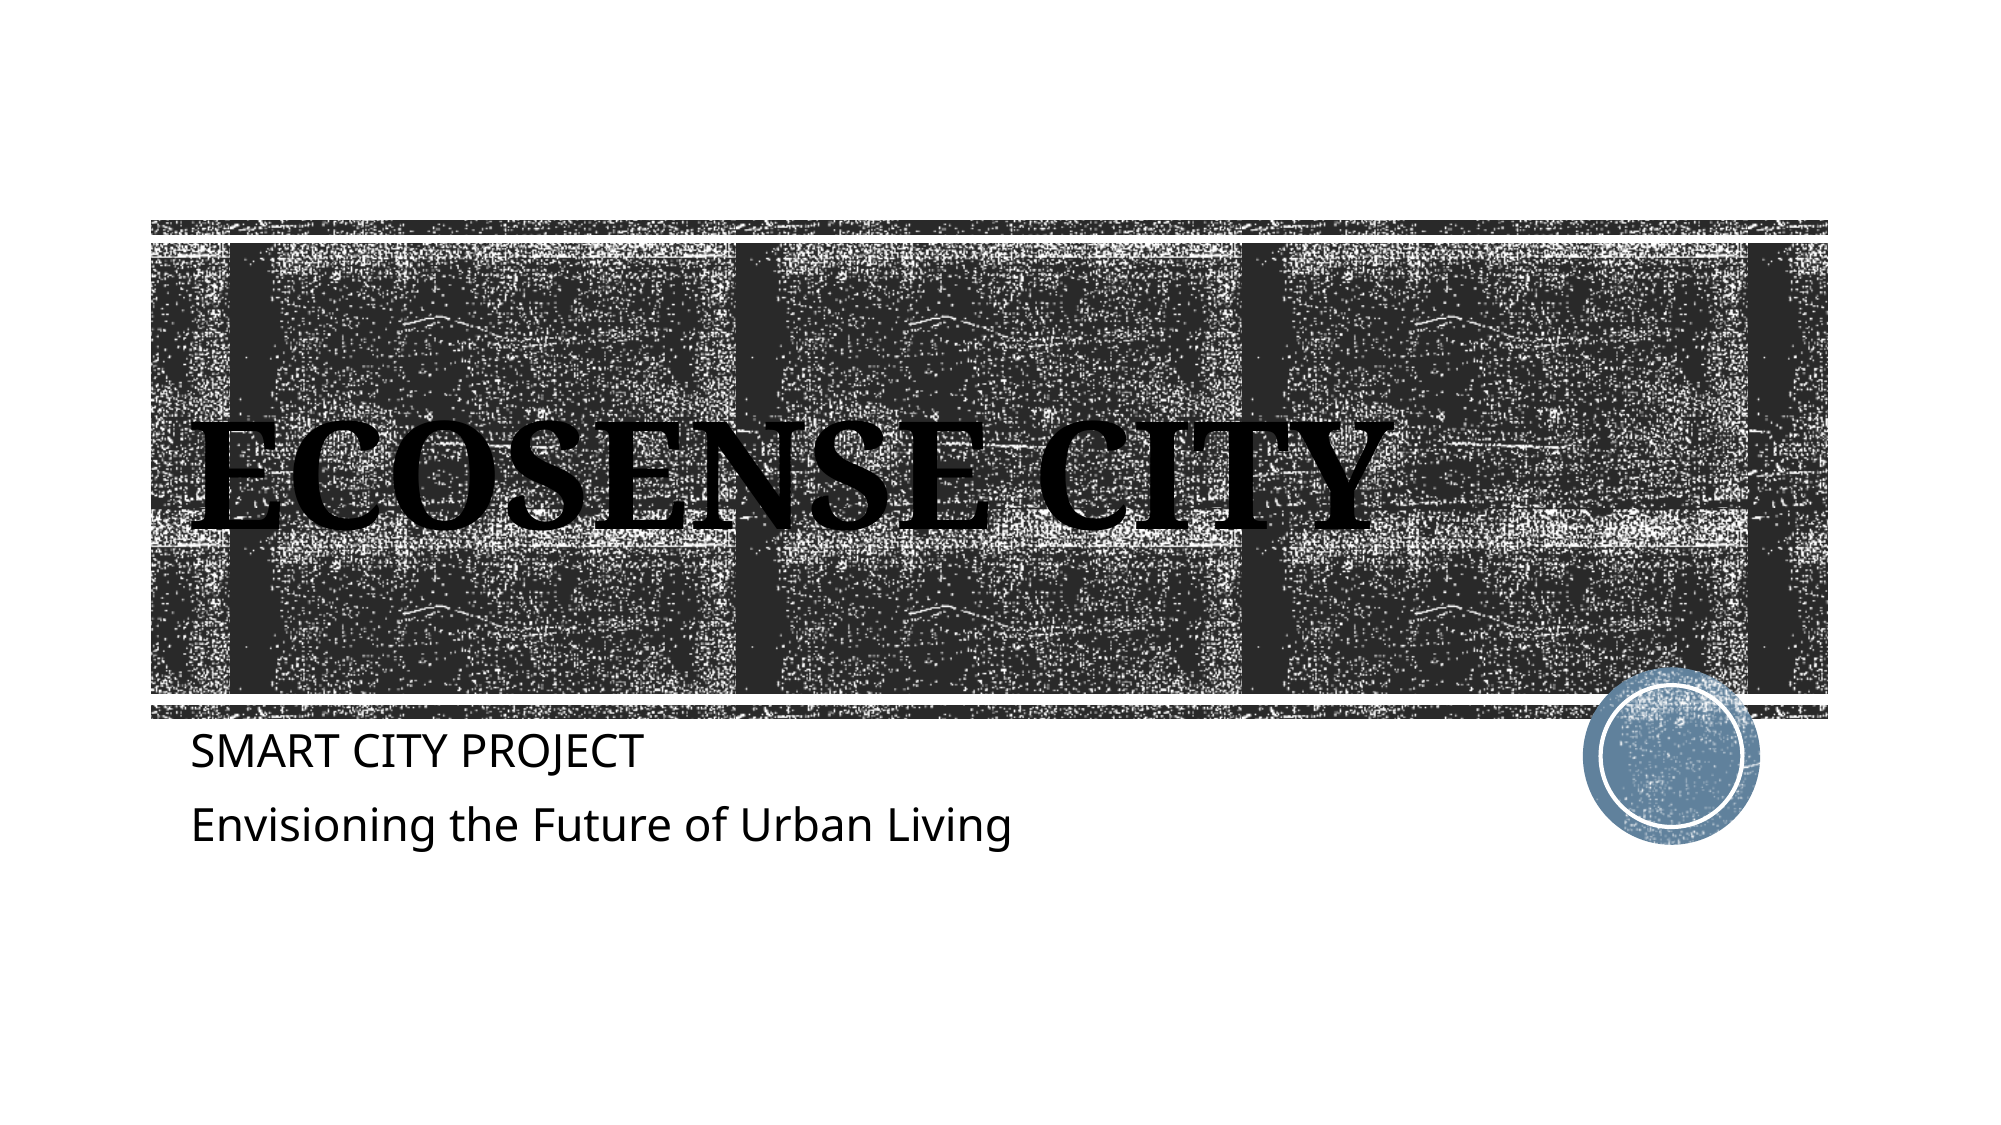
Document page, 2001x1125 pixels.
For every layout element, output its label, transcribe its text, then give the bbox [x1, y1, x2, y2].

title ECOSENSE CITY [172, 234, 1808, 733]
subtitle SMART CITY PROJECT Envisioning the Future of Urban Living [175, 733, 1470, 896]
